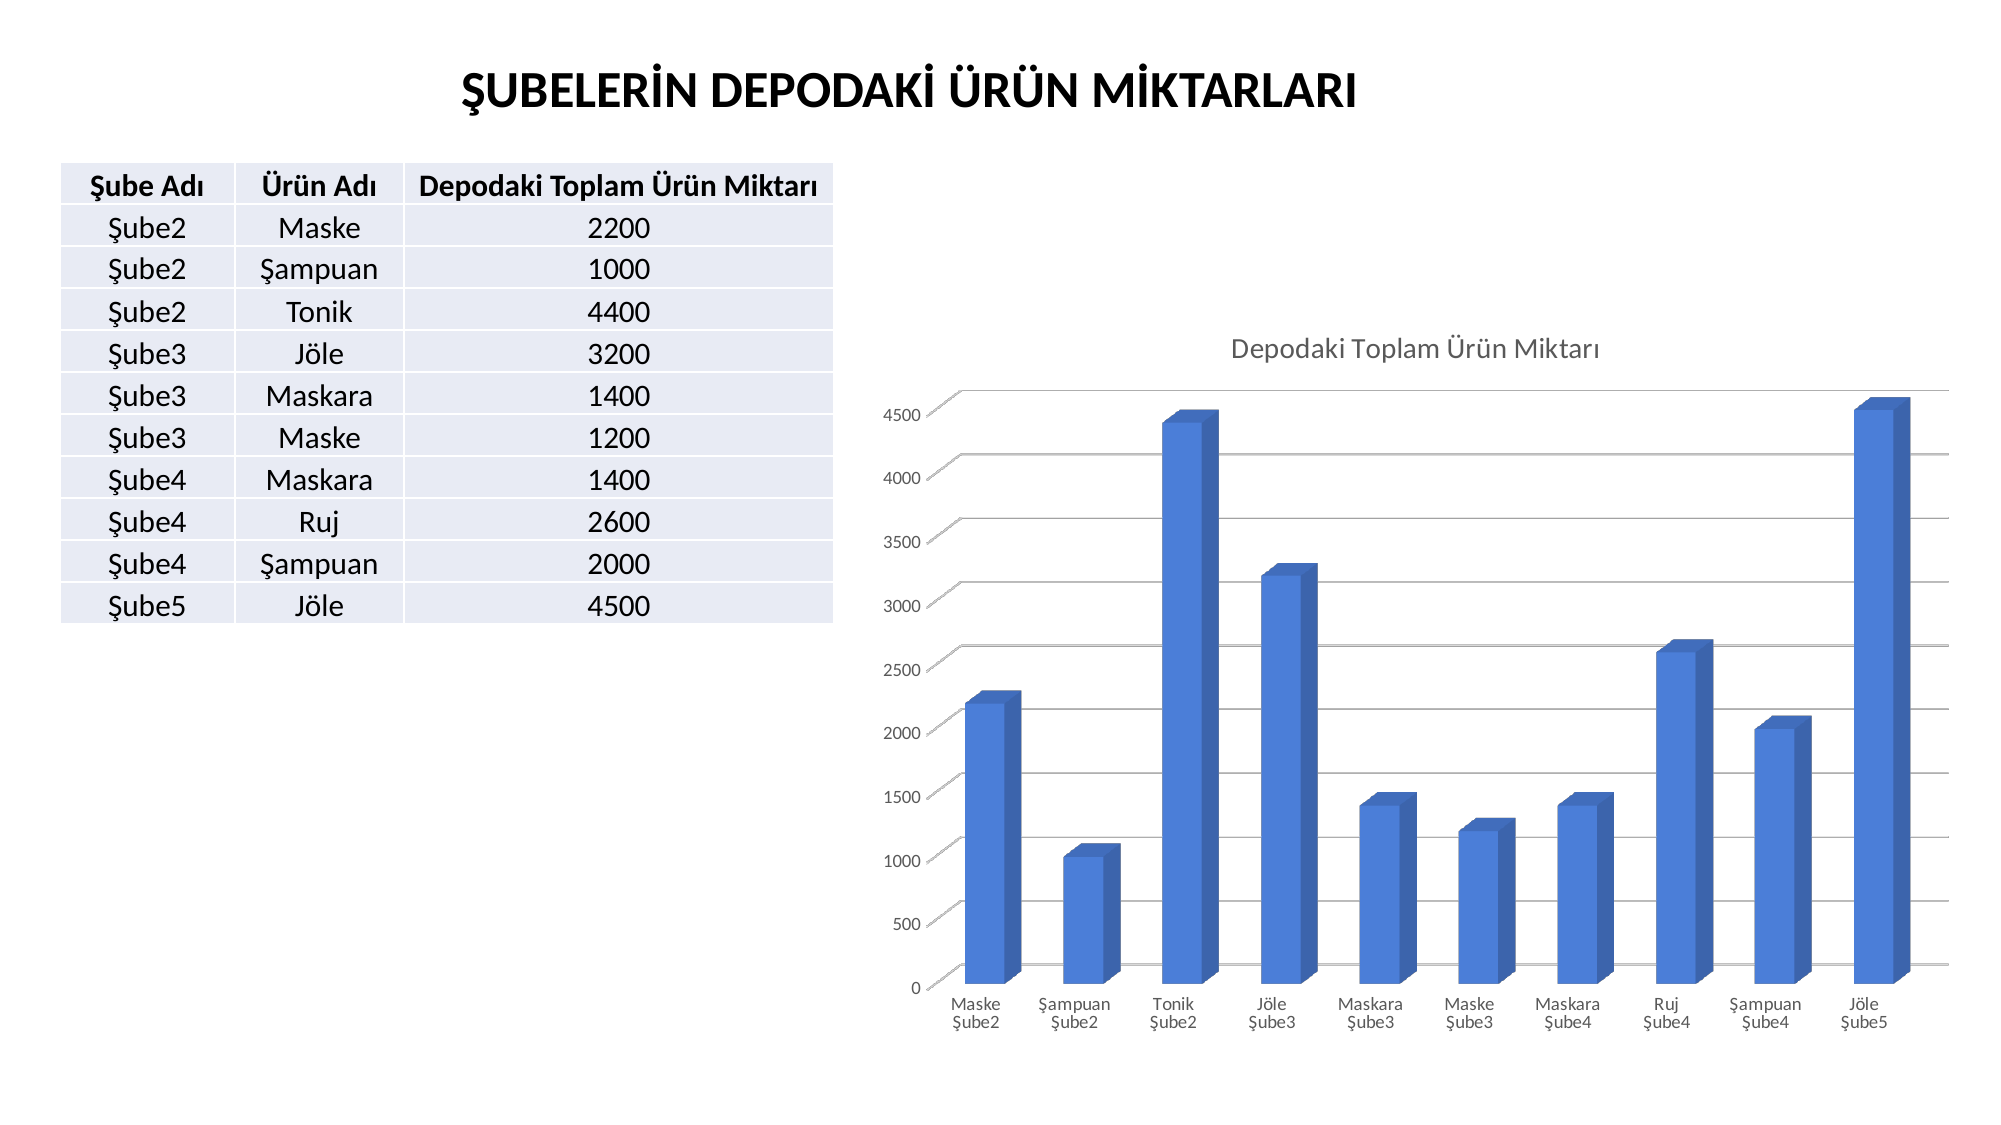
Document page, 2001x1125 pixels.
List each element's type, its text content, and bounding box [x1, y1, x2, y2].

table_cell Şube2 [61, 289, 234, 329]
table_cell 2000 [405, 541, 833, 581]
table_cell Maskara [236, 457, 403, 497]
table_cell Şube3 [61, 331, 234, 371]
table_cell Şube5 [61, 583, 234, 623]
table_cell Maske [236, 415, 403, 455]
table_cell Şube2 [61, 247, 234, 287]
table_cell 4400 [405, 289, 833, 329]
table_cell Jöle [236, 583, 403, 623]
table_cell 3200 [405, 331, 833, 371]
table_cell Şampuan [236, 247, 403, 287]
table_cell 4500 [405, 583, 833, 623]
table_cell Maskara [236, 373, 403, 413]
table_cell Şampuan [236, 541, 403, 581]
table_cell Şube3 [61, 415, 234, 455]
table_cell Şube4 [61, 457, 234, 497]
table_header Ürün Adı [236, 163, 403, 203]
table_cell 1400 [405, 373, 833, 413]
text_box ŞUBELERİN DEPODAKİ ÜRÜN MİKTARLARI [446, 48, 2000, 126]
table_cell Şube4 [61, 499, 234, 539]
table_header Şube Adı [61, 163, 234, 203]
table_header Depodaki Toplam Ürün Miktarı [405, 163, 833, 203]
table_cell 2600 [405, 499, 833, 539]
table_cell Ruj [236, 499, 403, 539]
table_cell Tonik [236, 289, 403, 329]
table_cell 2200 [405, 205, 833, 245]
table_cell 1000 [405, 247, 833, 287]
table_cell 1200 [405, 415, 833, 455]
table_cell Jöle [236, 331, 403, 371]
chart [856, 305, 1975, 1049]
table_cell Şube4 [61, 541, 234, 581]
table_cell Şube2 [61, 205, 234, 245]
table_cell Maske [236, 205, 403, 245]
table_cell Şube3 [61, 373, 234, 413]
table_cell 1400 [405, 457, 833, 497]
